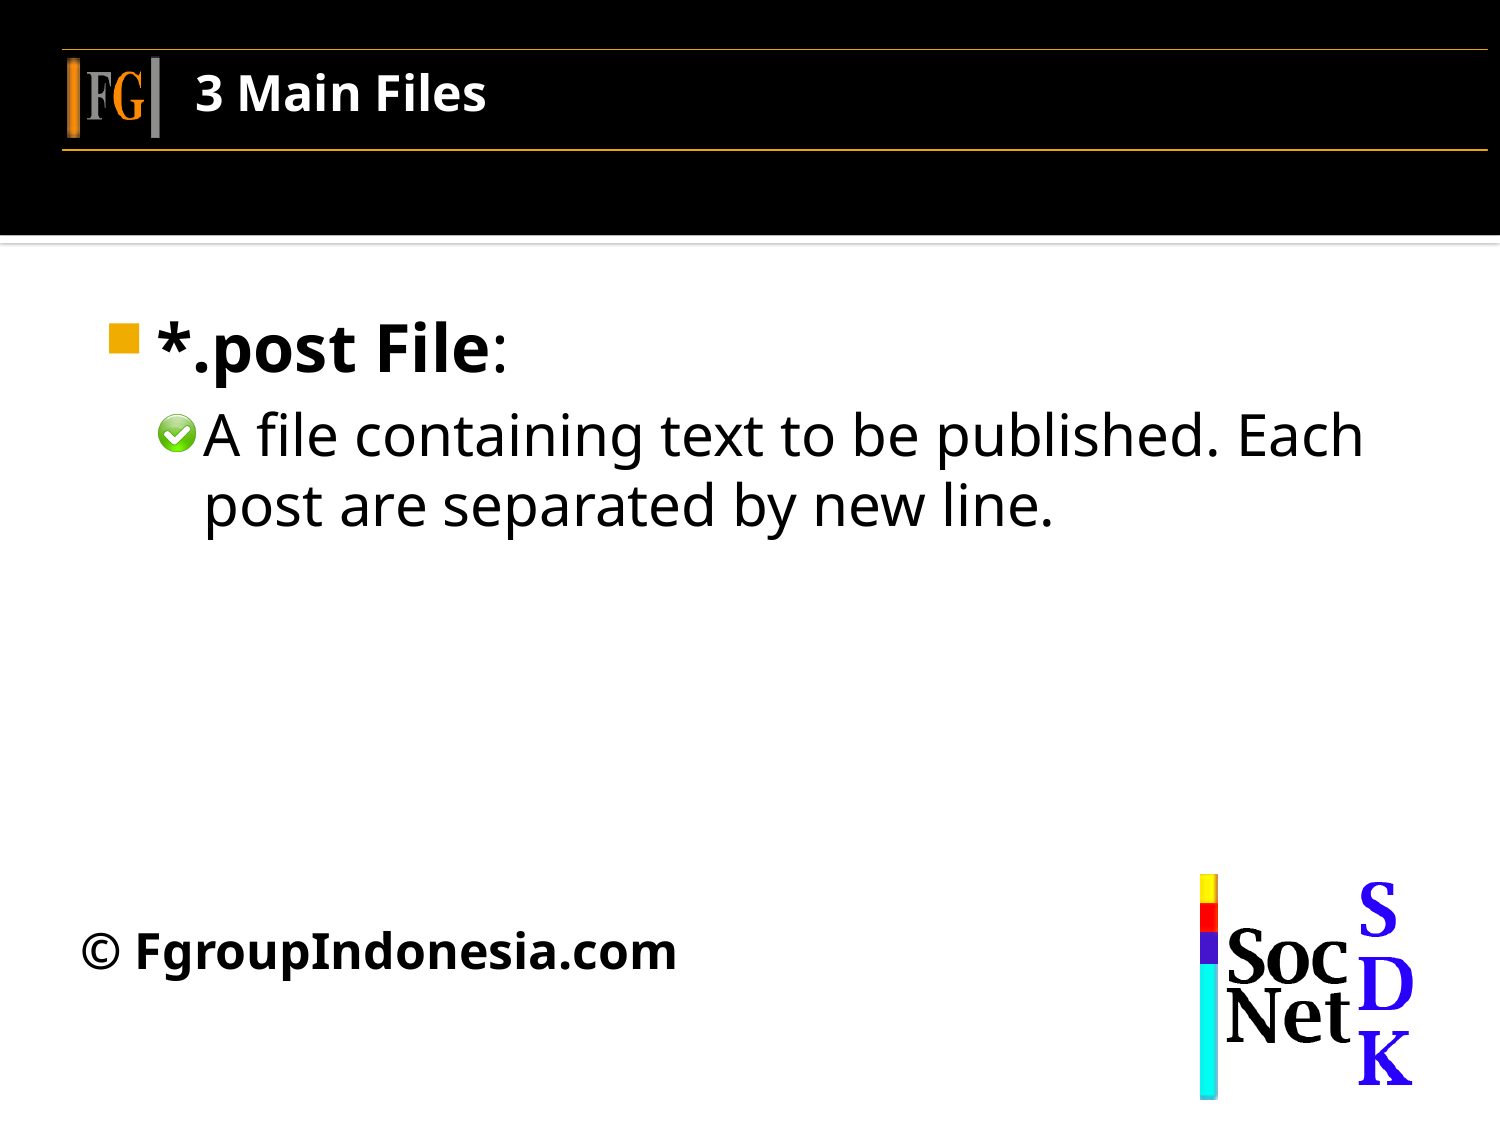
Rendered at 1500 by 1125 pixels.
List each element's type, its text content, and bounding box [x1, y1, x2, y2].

picture [158, 414, 196, 452]
list *.post File: A file containing text to be published. Each post are separated by new line. [75, 291, 1425, 874]
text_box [65, 874, 1428, 1104]
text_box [61, 46, 1488, 150]
